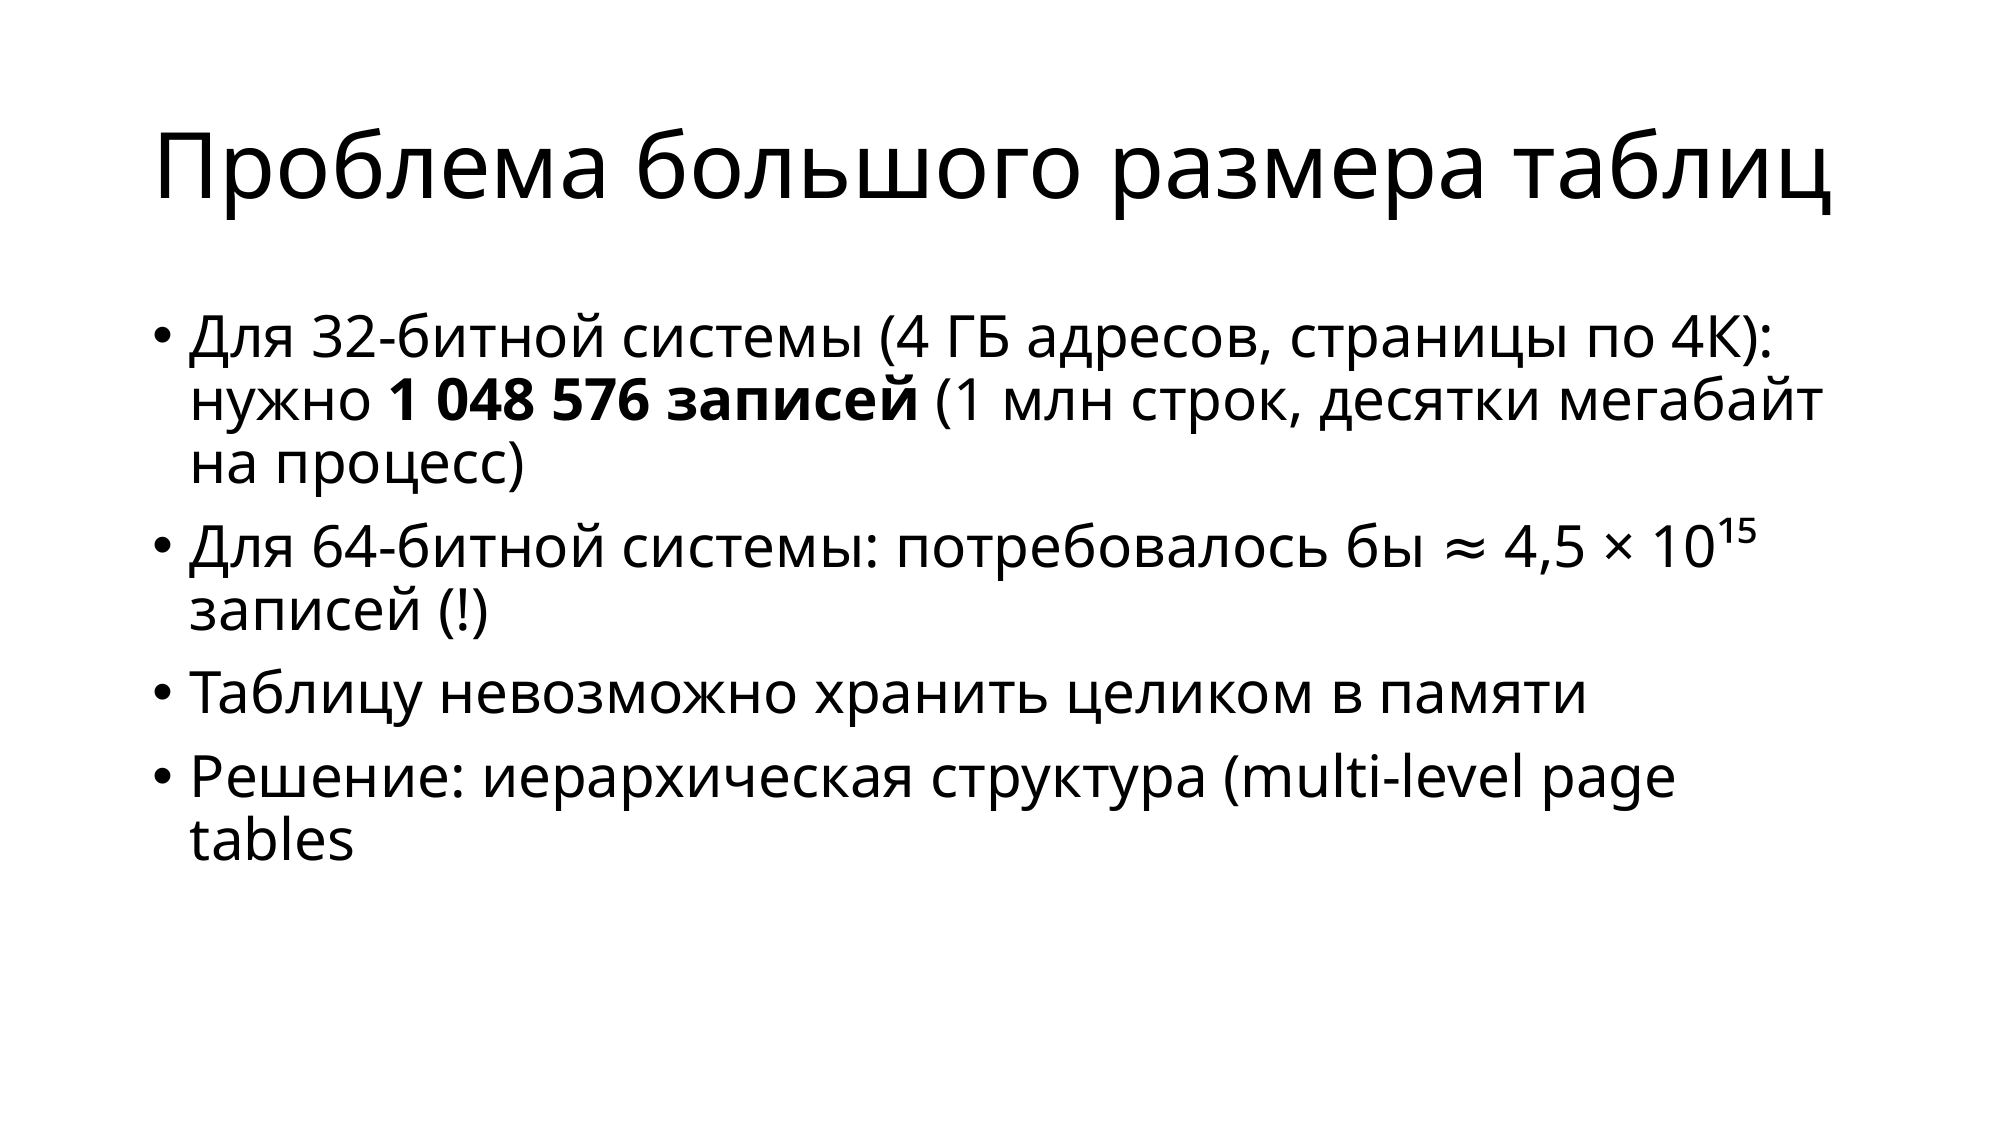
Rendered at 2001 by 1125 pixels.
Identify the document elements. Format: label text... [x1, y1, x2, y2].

list Для 32-битной системы (4 ГБ адресов, страницы по 4К): нужно 1 048 576 записей (1 млн строк, десятки мегабайт на процесс) Для 64-битной системы: потребовалось бы ≈ 4,5 × 10¹⁵ записей (!) Таблицу невозможно хранить целиком в памяти Решение: иерархическая структура (multi-level page tables [137, 299, 1863, 1014]
title Проблема большого размера таблиц [137, 59, 1863, 278]
